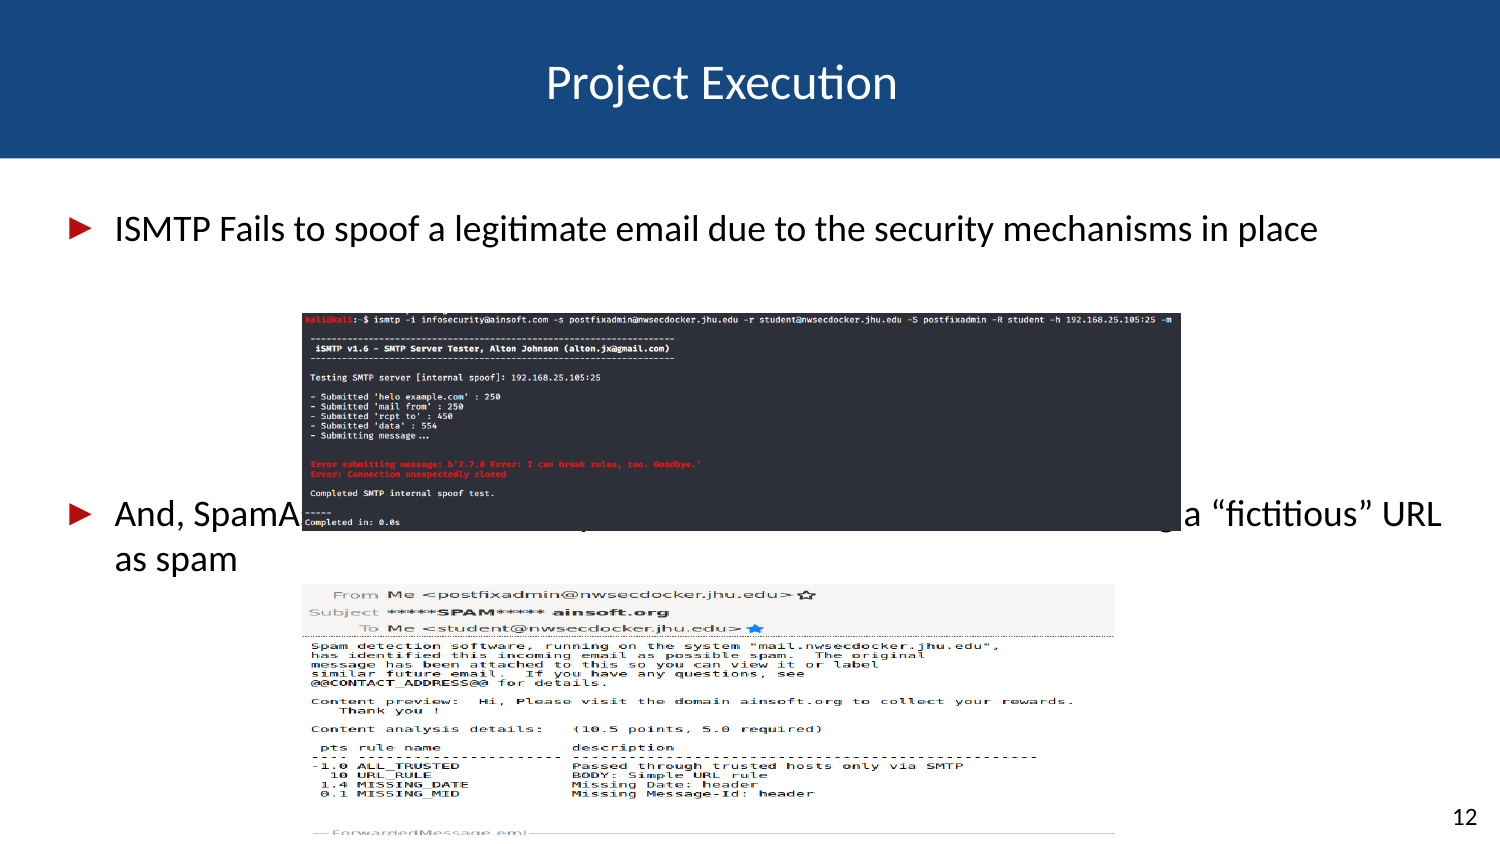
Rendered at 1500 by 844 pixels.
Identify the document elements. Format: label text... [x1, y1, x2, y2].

picture [301, 313, 1181, 531]
list ISMTP Fails to spoof a legitimate email due to the security mechanisms in place And, SpamAssassin Successfully filters and marks the email containing a “fictitious” URL as spam [24, 196, 1478, 754]
title Project Execution [24, 8, 1478, 150]
picture [301, 583, 1116, 836]
